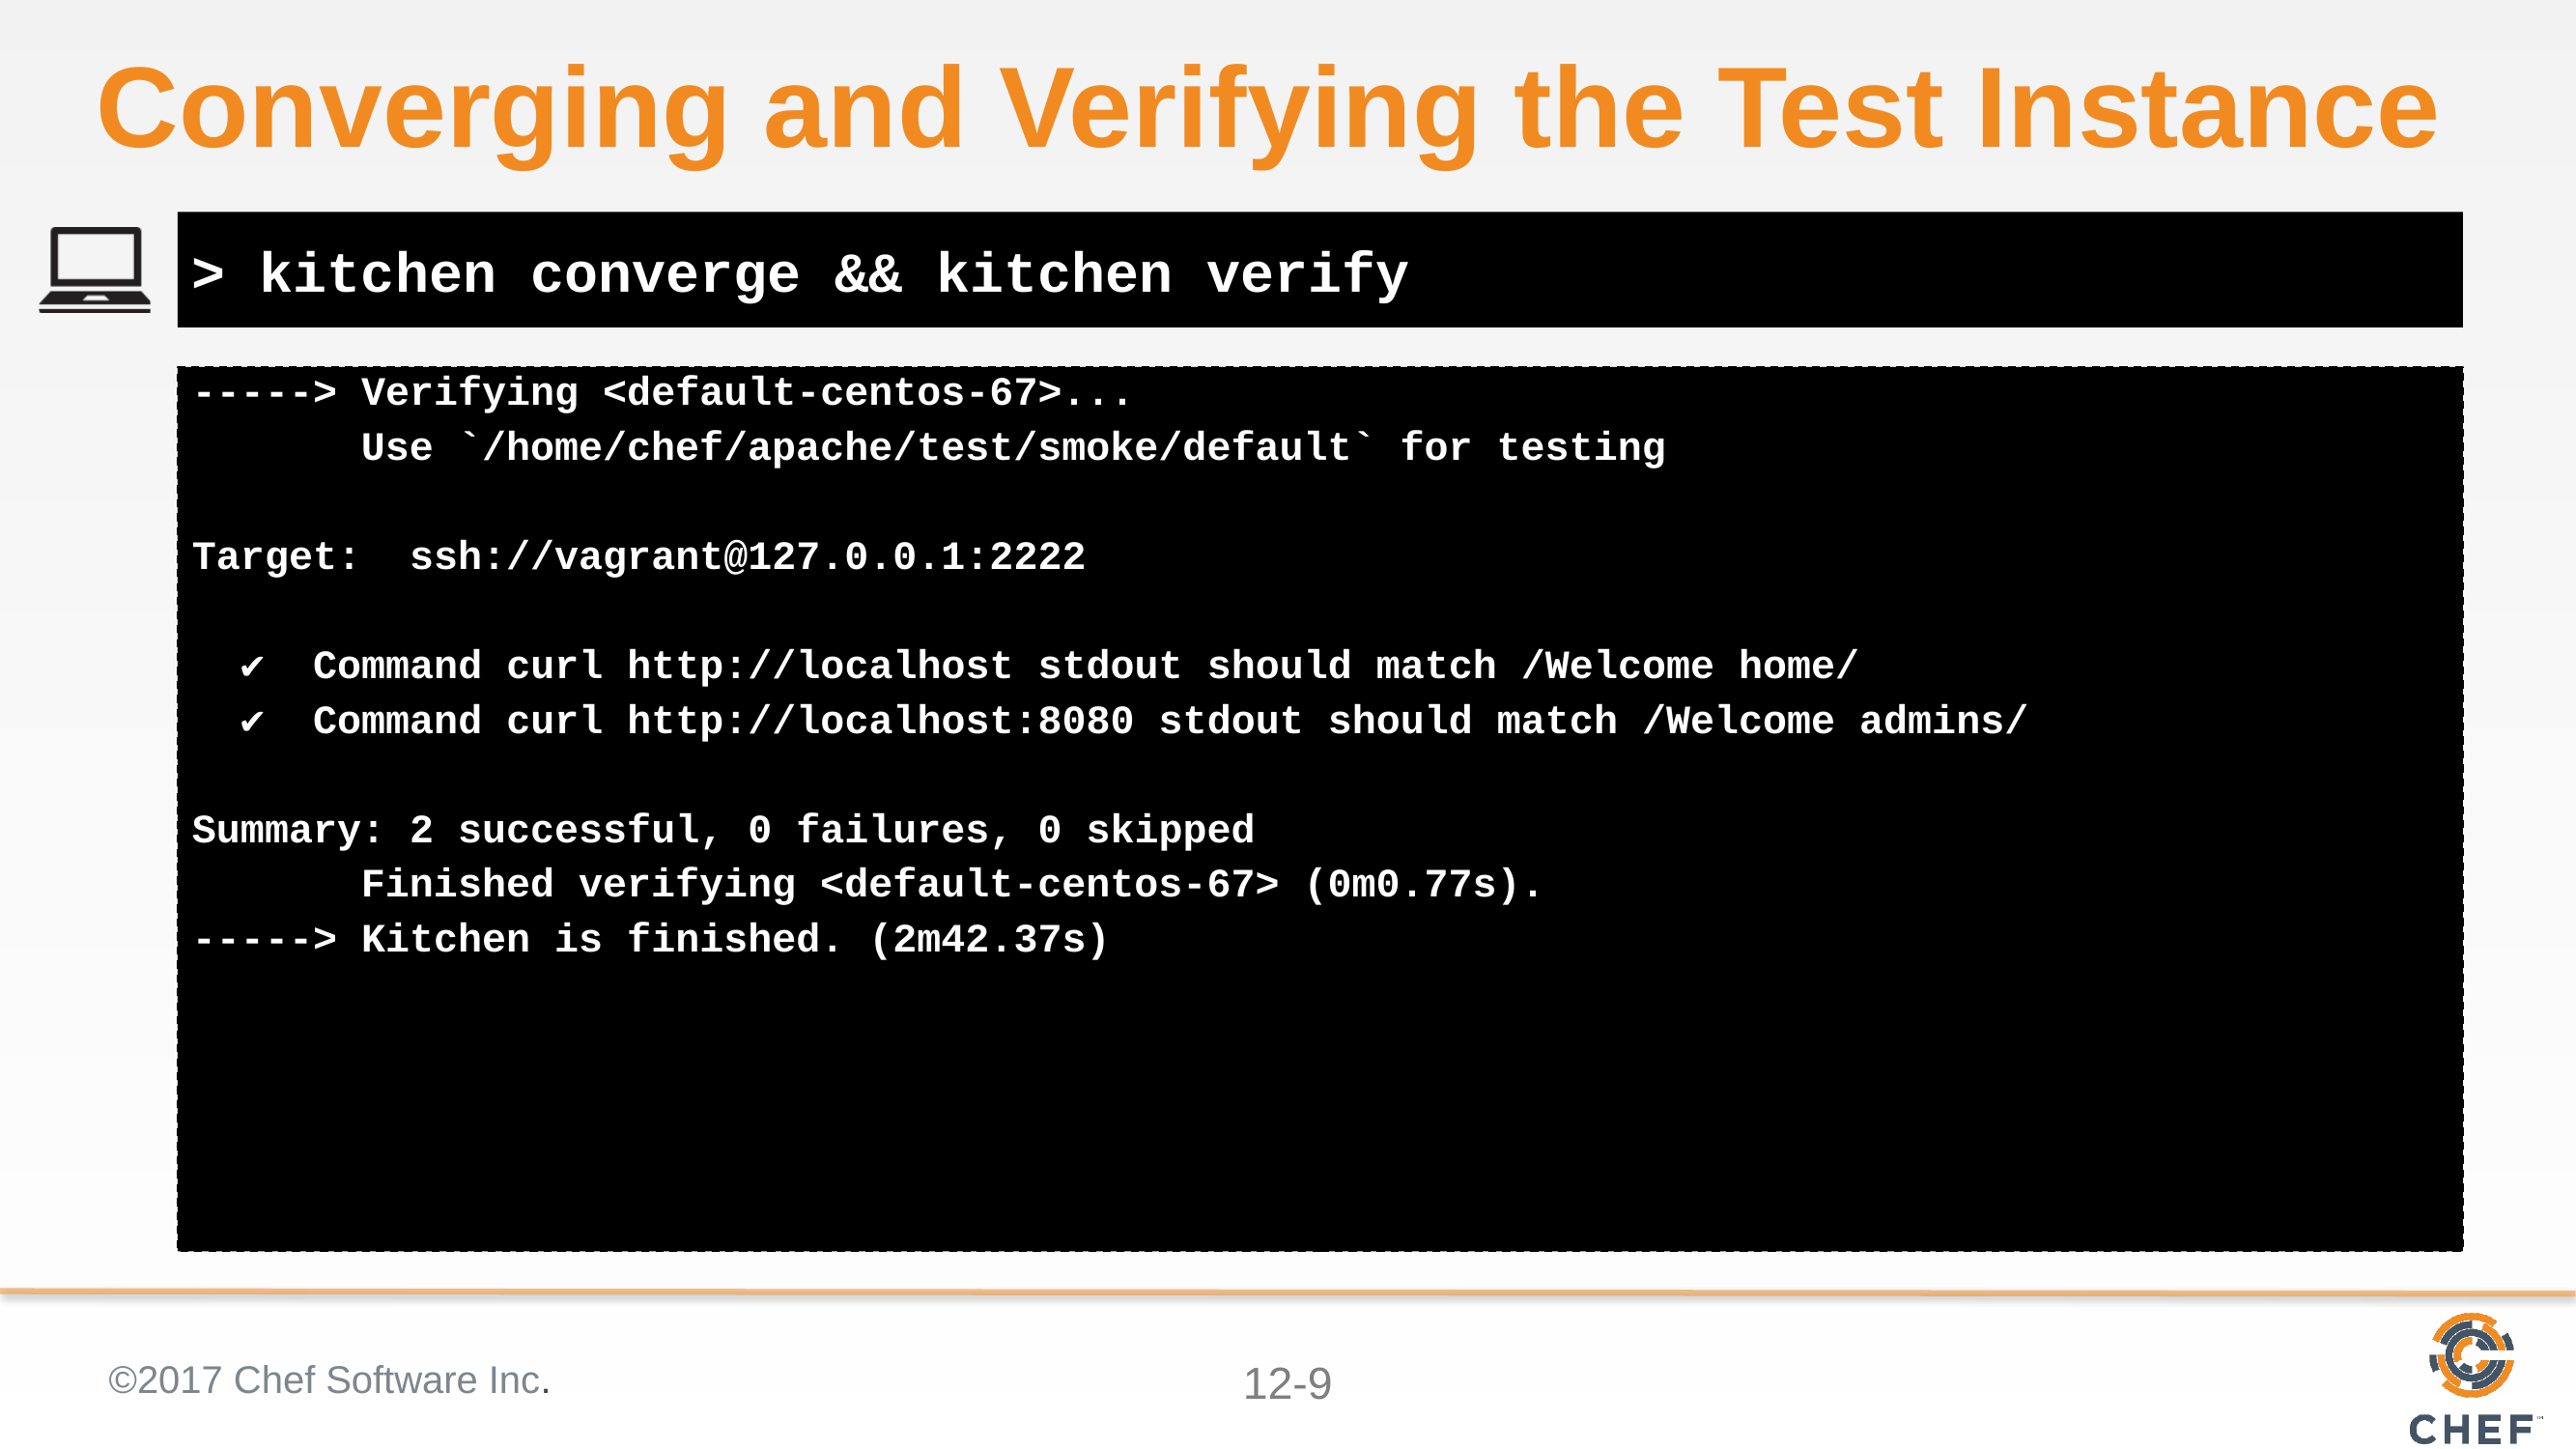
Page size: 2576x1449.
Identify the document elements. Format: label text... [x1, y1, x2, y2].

picture [2399, 1297, 2551, 1449]
list -----> Verifying <default-centos-67>... Use `/home/chef/apache/test/smoke/default` for testing Target: ssh://vagrant@127.0.0.1:2222 ✔ Command curl http://localhost stdout should match /Welcome home/ ✔ Command curl http://localhost:8080 stdout should match /Welcome admins/ Summary: 2 successful, 0 failures, 0 skipped Finished verifying <default-centos-67> (0m0.77s). -----> Kitchen is finished. (2m42.37s) [177, 366, 2464, 1252]
list > kitchen converge && kitchen verify [177, 212, 2463, 327]
title Converging and Verifying the Test Instance [96, 48, 2463, 180]
